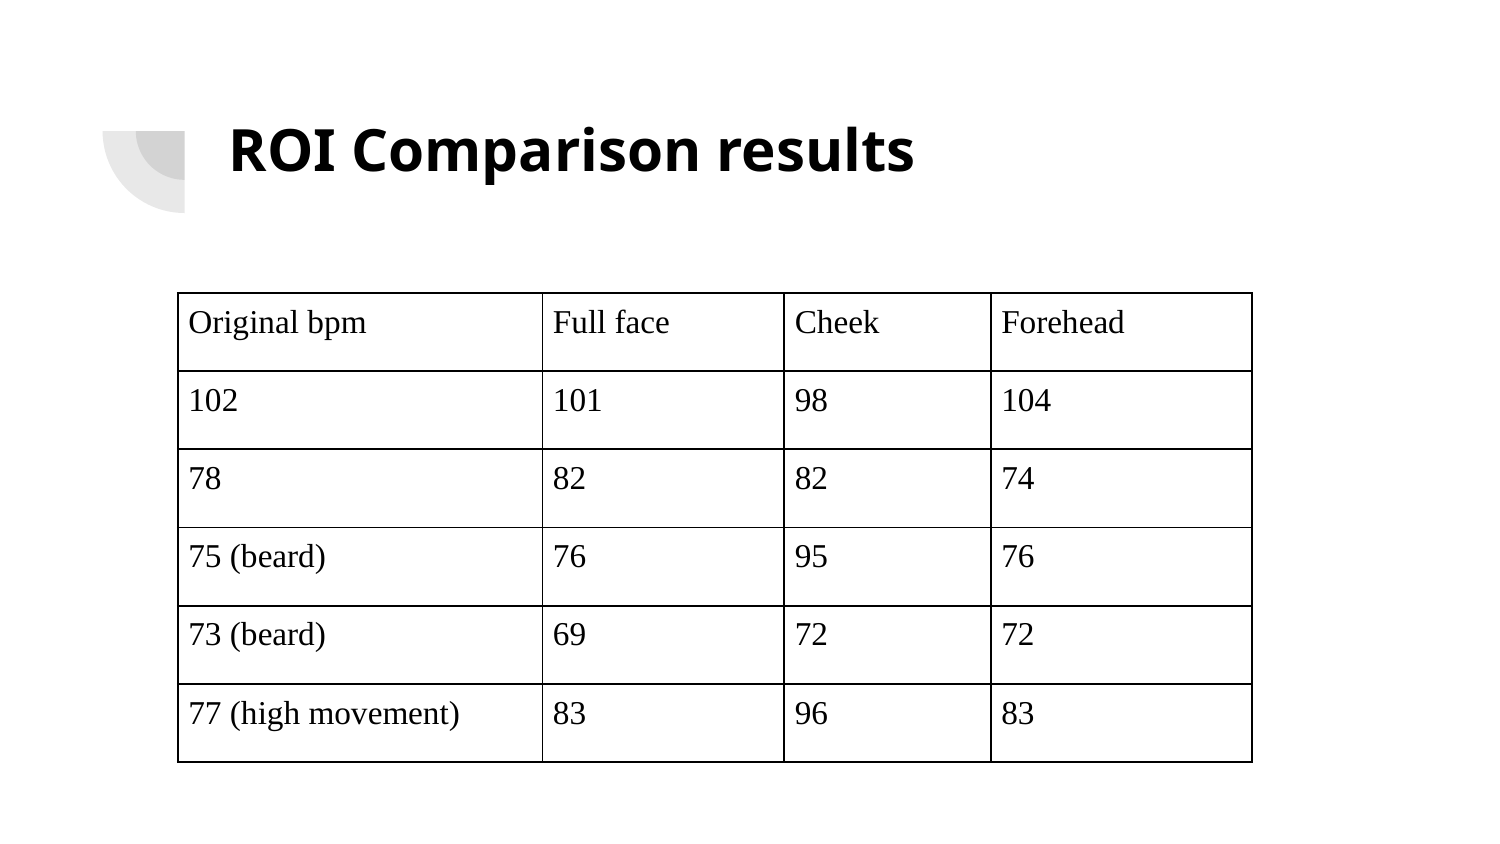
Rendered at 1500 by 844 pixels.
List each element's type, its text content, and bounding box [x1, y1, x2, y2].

table_cell 82 [785, 450, 990, 527]
table_cell 73 (beard) [179, 607, 542, 683]
table_header Full face [543, 294, 783, 370]
table_cell 83 [992, 685, 1251, 761]
table_cell 83 [543, 685, 783, 761]
table_cell 95 [785, 528, 990, 605]
table_cell 74 [992, 450, 1251, 527]
table_cell 104 [992, 372, 1251, 448]
table_cell 96 [785, 685, 990, 761]
table_cell 98 [785, 372, 990, 448]
table_cell 69 [543, 607, 783, 683]
table_cell 72 [992, 607, 1251, 683]
table_header Cheek [785, 294, 990, 370]
table_cell 101 [543, 372, 783, 448]
table_cell 82 [543, 450, 783, 527]
title ROI Comparison results [213, 98, 1368, 263]
table_cell 76 [543, 528, 783, 605]
table_cell 72 [785, 607, 990, 683]
table_cell 76 [992, 528, 1251, 605]
table_header Original bpm [179, 294, 542, 370]
table_header Forehead [992, 294, 1251, 370]
table_cell 102 [179, 372, 542, 448]
table_cell 77 (high movement) [179, 685, 542, 761]
table_cell 78 [179, 450, 542, 527]
table_cell 75 (beard) [179, 528, 542, 605]
